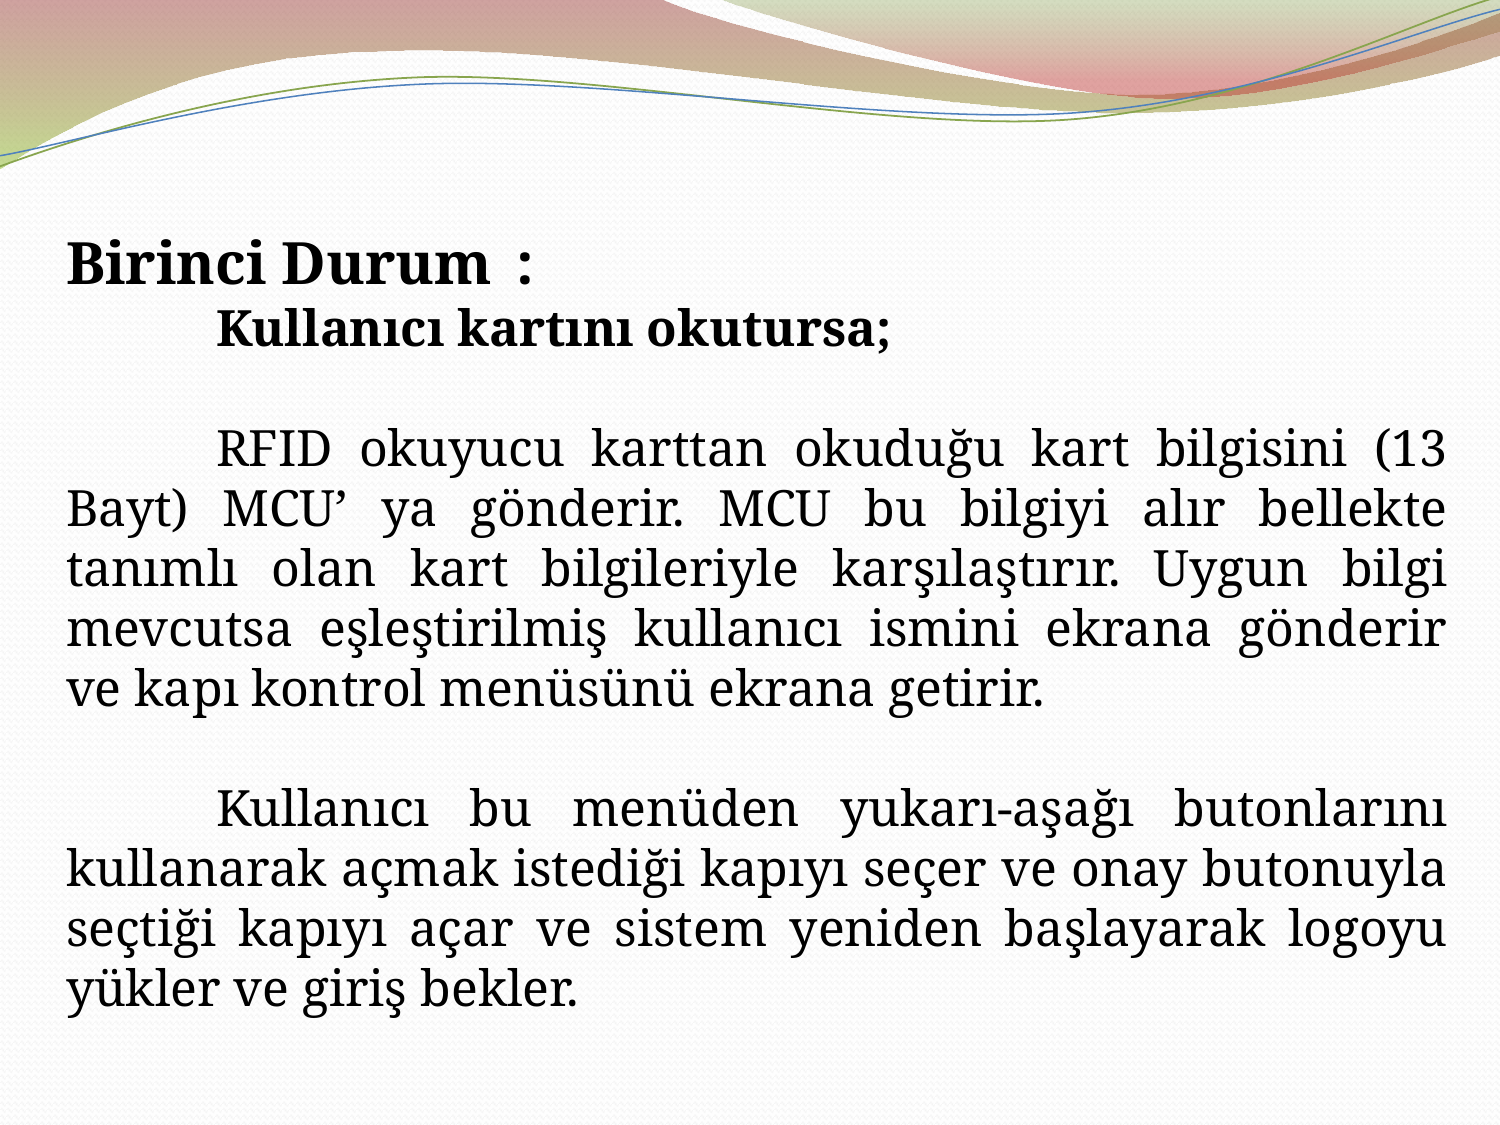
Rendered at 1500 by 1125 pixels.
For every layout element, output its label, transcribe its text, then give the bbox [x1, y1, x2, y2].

text_box Birinci Durum : Kullanıcı kartını okutursa; RFID okuyucu karttan okuduğu kart bilgisini (13 Bayt) MCU’ ya gönderir. MCU bu bilgiyi alır bellekte tanımlı olan kart bilgileriyle karşılaştırır. Uygun bilgi mevcutsa eşleştirilmiş kullanıcı ismini ekrana gönderir ve kapı kontrol menüsünü ekrana getirir. Kullanıcı bu menüden yukarı-aşağı butonlarını kullanarak açmak istediği kapıyı seçer ve onay butonuyla seçtiği kapıyı açar ve sistem yeniden başlayarak logoyu yükler ve giriş bekler. [50, 218, 1463, 1024]
